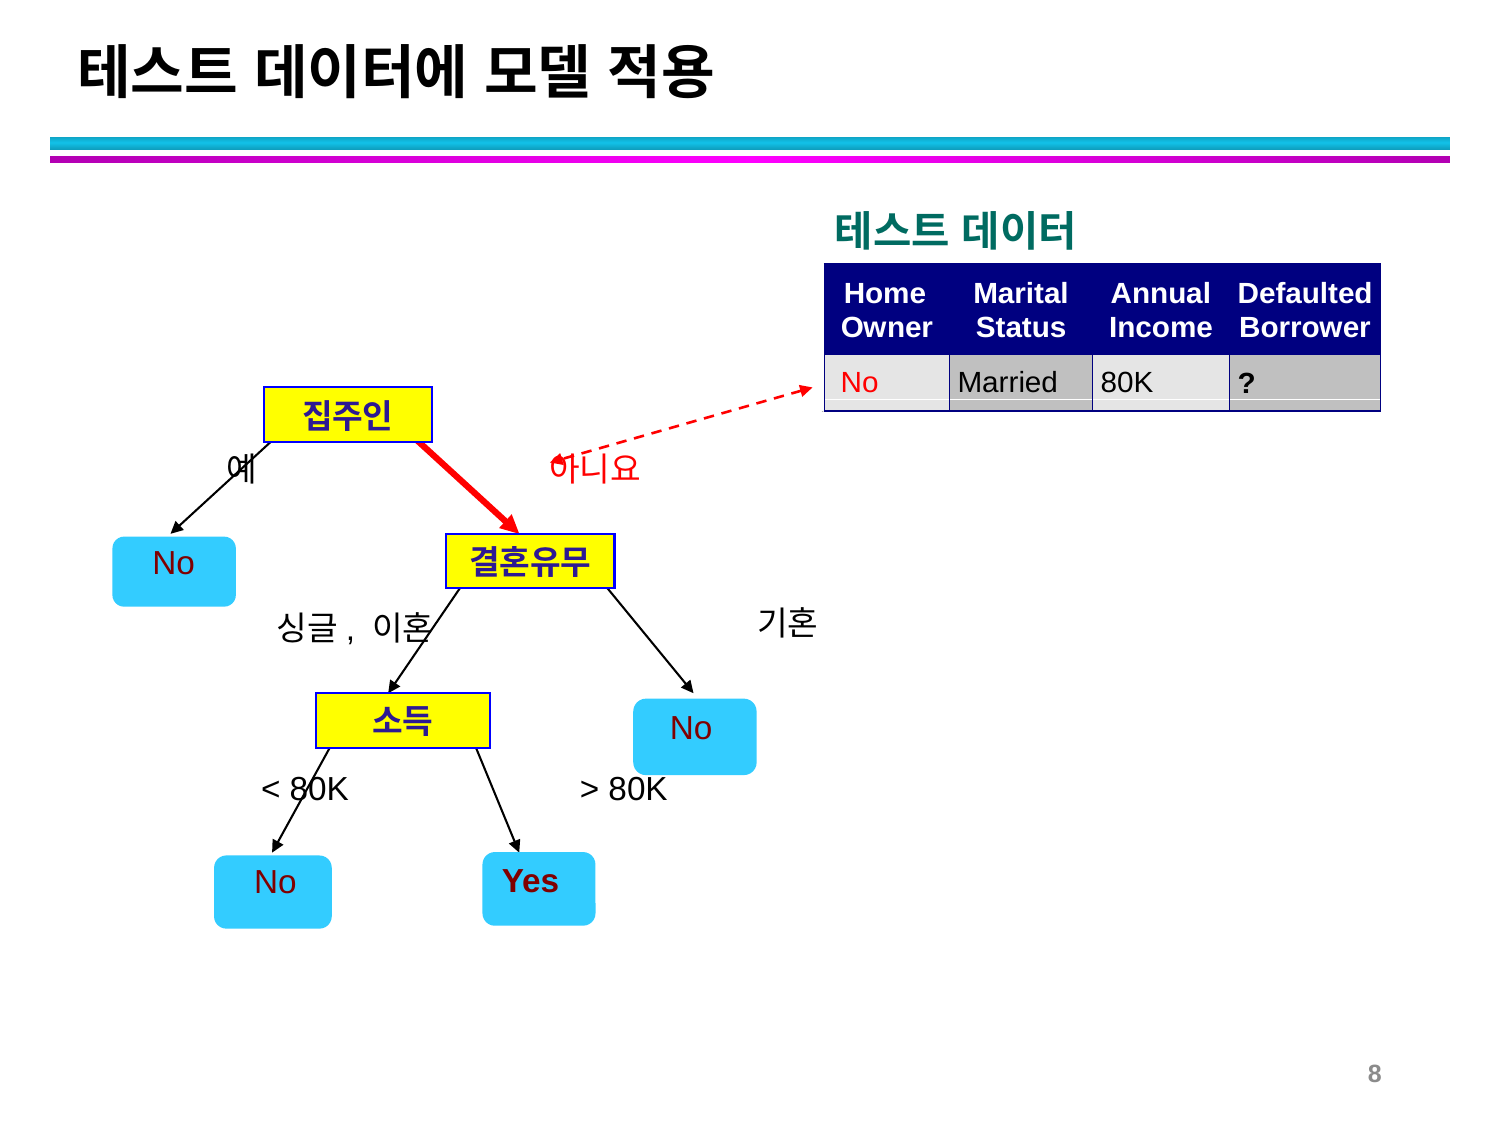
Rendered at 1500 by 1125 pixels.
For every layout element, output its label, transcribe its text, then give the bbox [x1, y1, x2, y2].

text_box 기혼 [629, 594, 843, 650]
text_box [482, 857, 596, 926]
text_box [388, 655, 415, 693]
text_box Yes [468, 852, 593, 907]
text_box [503, 815, 521, 852]
text_box No [598, 698, 784, 754]
text_box > 80K [452, 759, 683, 815]
text_box [112, 589, 236, 607]
text_box 결혼유무 [446, 533, 615, 589]
text_box [272, 815, 293, 852]
text_box [170, 496, 212, 533]
text_box 소득 [315, 693, 490, 748]
text_box No [81, 533, 266, 589]
text_box [549, 453, 566, 465]
text_box [657, 650, 694, 694]
title 테스트 데이터에 모델 적용 [62, 24, 1421, 113]
text_box 집주인 [263, 387, 432, 443]
text_box [214, 908, 332, 929]
text_box [795, 384, 807, 397]
text_box 예 [98, 440, 272, 496]
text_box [813, 262, 1413, 447]
slide_number 8 [1059, 1042, 1397, 1103]
text_box 싱글, 이혼 [149, 600, 448, 655]
text_box 테스트 데이터 [799, 207, 1113, 262]
text_box 아니요 [421, 440, 656, 496]
text_box < 80K [133, 759, 364, 815]
text_box [477, 496, 519, 533]
text_box No [183, 852, 368, 908]
text_box [633, 754, 757, 776]
